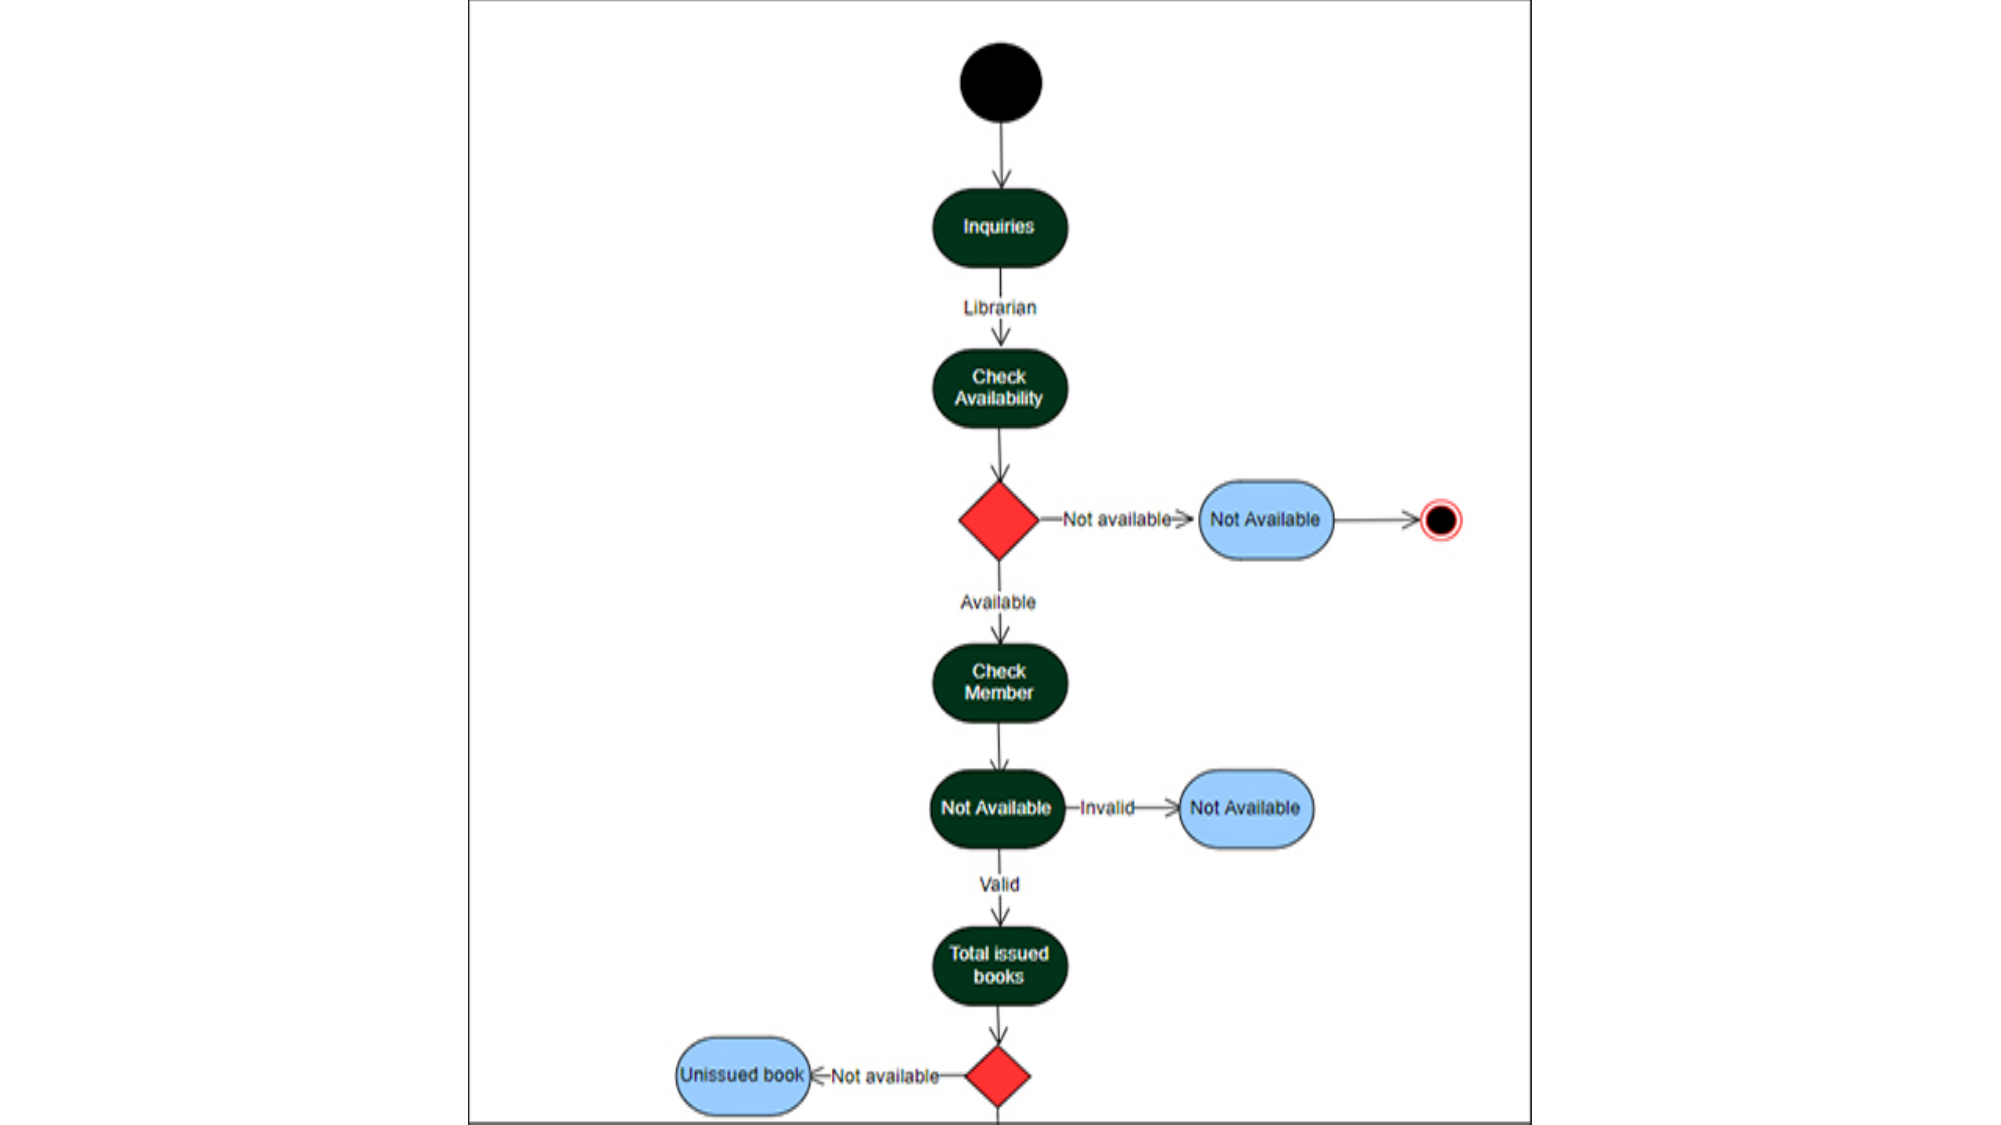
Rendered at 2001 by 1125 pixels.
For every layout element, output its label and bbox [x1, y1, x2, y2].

list [468, 0, 1532, 1125]
